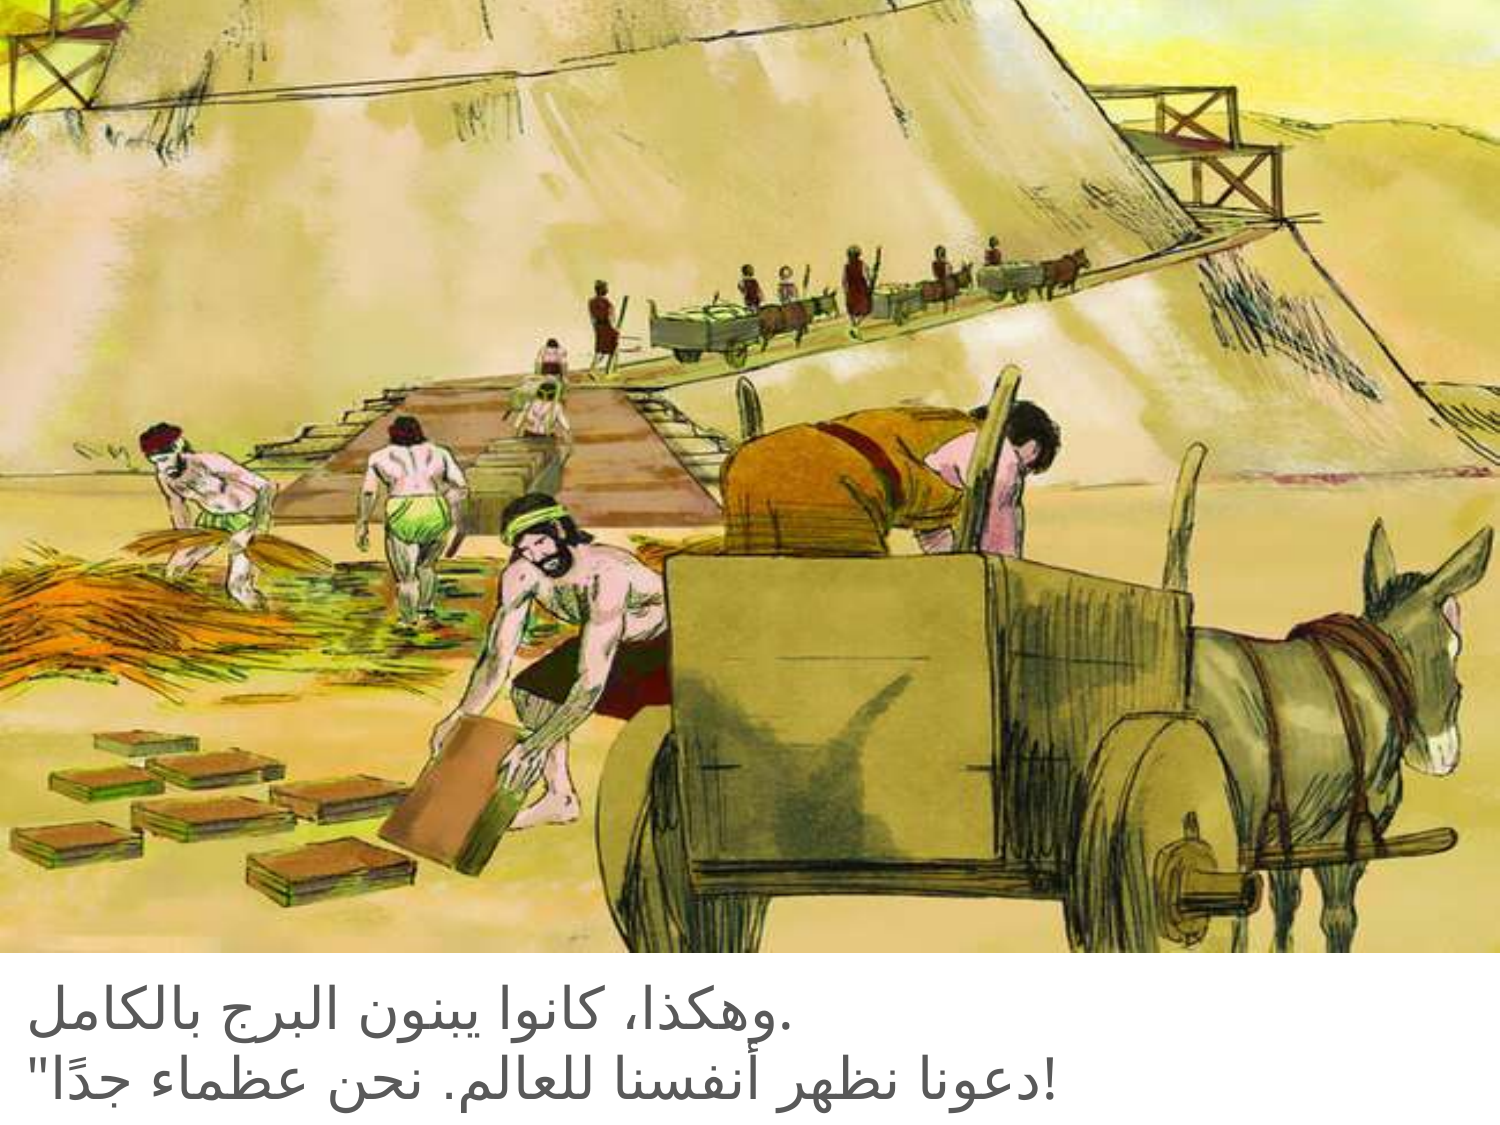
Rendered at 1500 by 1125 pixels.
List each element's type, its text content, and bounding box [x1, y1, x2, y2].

picture [0, 0, 1500, 953]
text_box وهكذا، كانوا يبنون البرج بالكامل. "دعونا نظهر أنفسنا للعالم. نحن عظماء جدًا! [11, 964, 1483, 1119]
